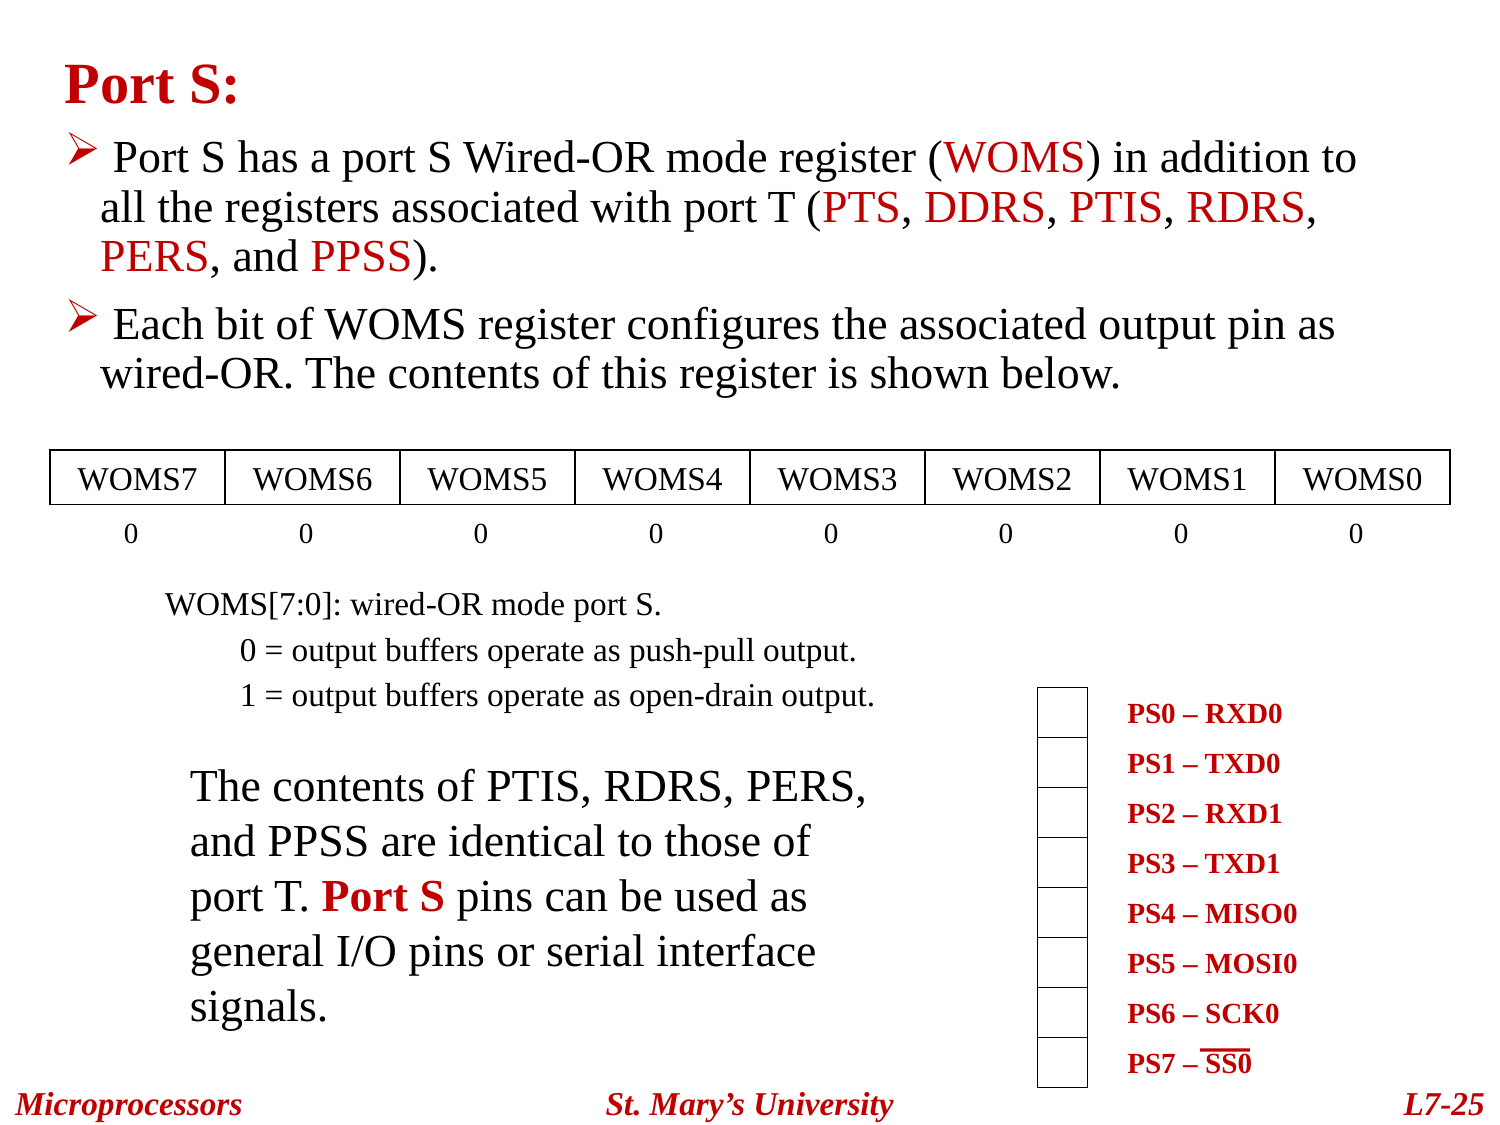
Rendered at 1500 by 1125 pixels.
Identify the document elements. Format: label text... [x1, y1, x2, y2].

text_box [1037, 987, 1088, 1037]
text_box 0 [99, 506, 163, 557]
text_box The contents of PTIS, RDRS, PERS, and PPSS are identical to those of port T. Port S pins can be used as general I/O pins or serial interface signals. [174, 748, 888, 1039]
text_box 0 [1149, 506, 1213, 557]
text_box WOMS[7:0]: wired-OR mode port S. 0 = output buffers operate as push-pull output. 1 = output buffers operate as open-drain output. [150, 574, 1250, 721]
text_box 0 [1324, 506, 1388, 557]
text_box PS4 – MISO0 [1112, 887, 1463, 937]
text_box [1037, 737, 1088, 787]
footer St. Mary’s University [512, 1074, 988, 1125]
text_box 0 [449, 506, 513, 557]
text_box 0 [624, 506, 688, 557]
text_box Port S: Port S has a port S Wired-OR mode register (WOMS) in addition to all the registers associated with port T (PTS, DDRS, PTIS, RDRS, PERS, and PPSS). Each bit of WOMS register configures the associated output pin as wired-OR. The contents of this register is shown below. [49, 37, 1413, 406]
text_box PS6 – SCK0 [1112, 987, 1463, 1037]
text_box 0 [799, 506, 863, 557]
text_box WOMS0 [1275, 449, 1450, 505]
text_box PS0 – RXD0 [1112, 687, 1463, 737]
text_box [1037, 1037, 1088, 1088]
text_box [1037, 937, 1088, 987]
text_box [1037, 687, 1088, 737]
text_box PS5 – MOSI0 [1112, 937, 1463, 987]
text_box WOMS6 [225, 449, 399, 505]
text_box WOMS3 [750, 449, 924, 505]
slide_number Microprocessors [0, 1074, 301, 1125]
text_box 0 [274, 506, 338, 557]
text_box [1037, 887, 1088, 937]
text_box WOMS7 [50, 449, 225, 505]
text_box PS3 – TXD1 [1112, 837, 1463, 887]
text_box WOMS1 [1100, 449, 1275, 505]
text_box [1037, 787, 1088, 837]
text_box PS7 – SS0 [1112, 1037, 1463, 1088]
text_box WOMS5 [399, 449, 575, 505]
text_box 0 [974, 506, 1038, 557]
text_box WOMS2 [924, 449, 1100, 505]
text_box [1037, 837, 1088, 887]
text_box WOMS4 [575, 449, 750, 505]
slide_number L7-25 [1262, 1074, 1500, 1125]
text_box PS1 – TXD0 [1112, 737, 1463, 787]
text_box PS2 – RXD1 [1112, 787, 1463, 837]
